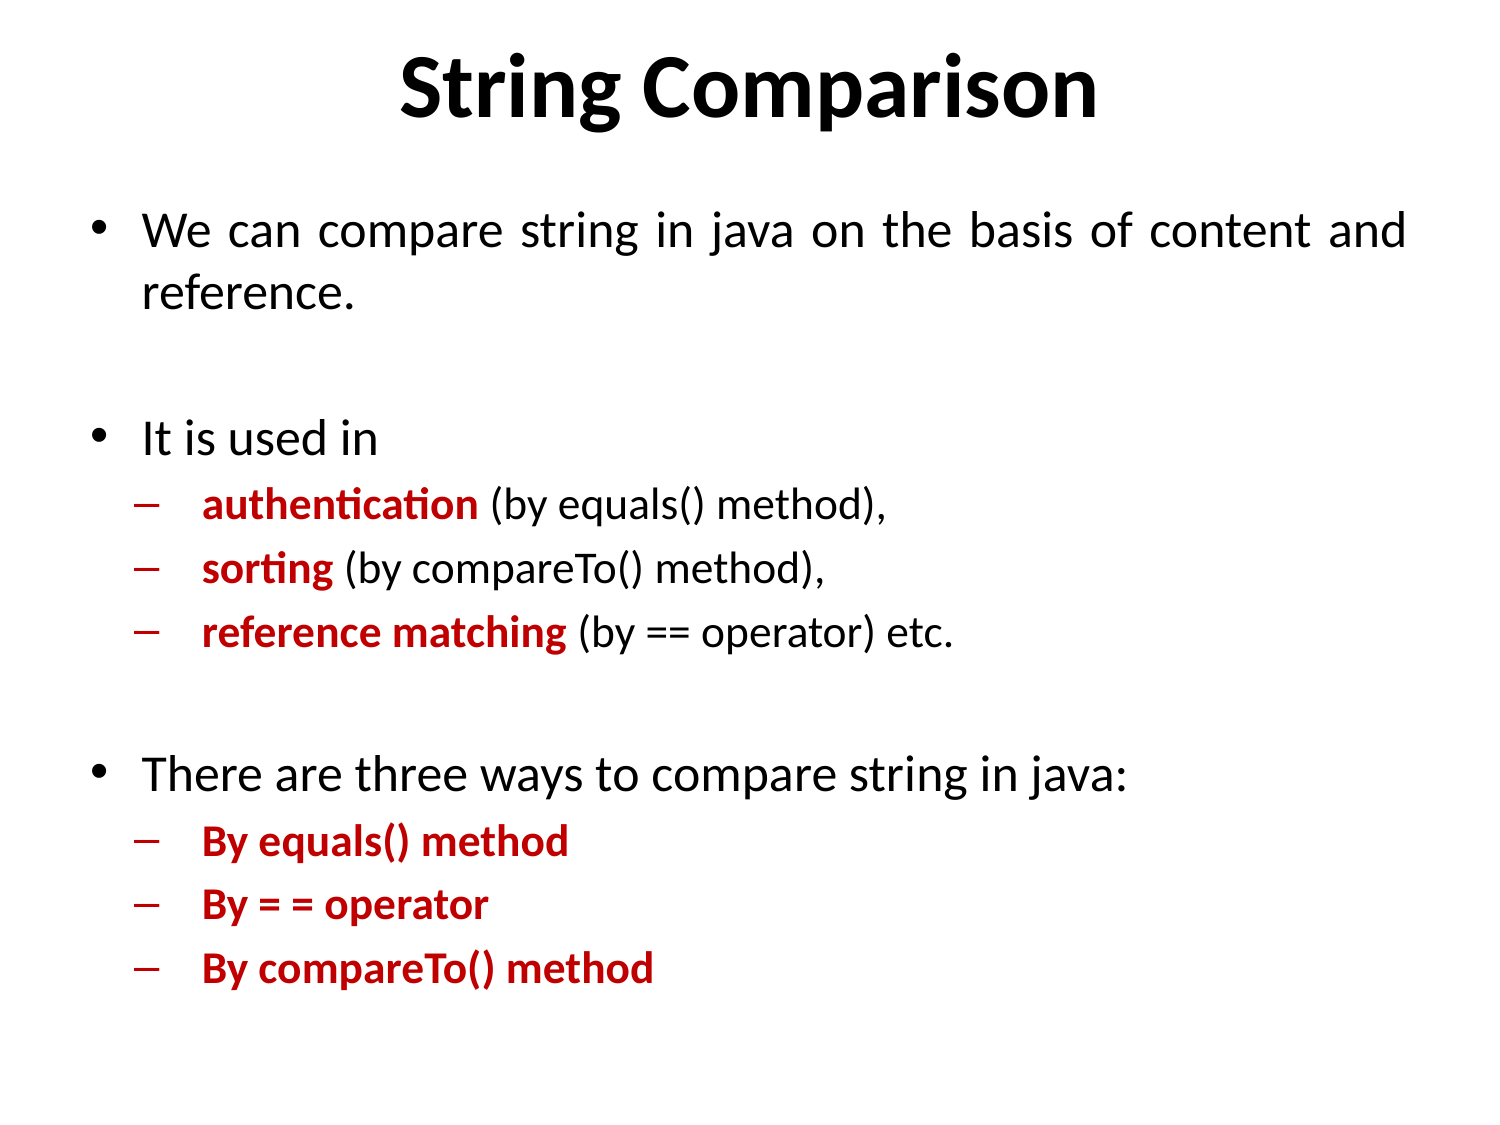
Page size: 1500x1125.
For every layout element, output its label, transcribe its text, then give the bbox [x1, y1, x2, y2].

list We can compare string in java on the basis of content and reference. It is used in authentication (by equals() method), sorting (by compareTo() method), reference matching (by == operator) etc. There are three ways to compare string in java: By equals() method By = = operator By compareTo() method [75, 187, 1425, 1005]
title String Comparison [75, 0, 1425, 163]
